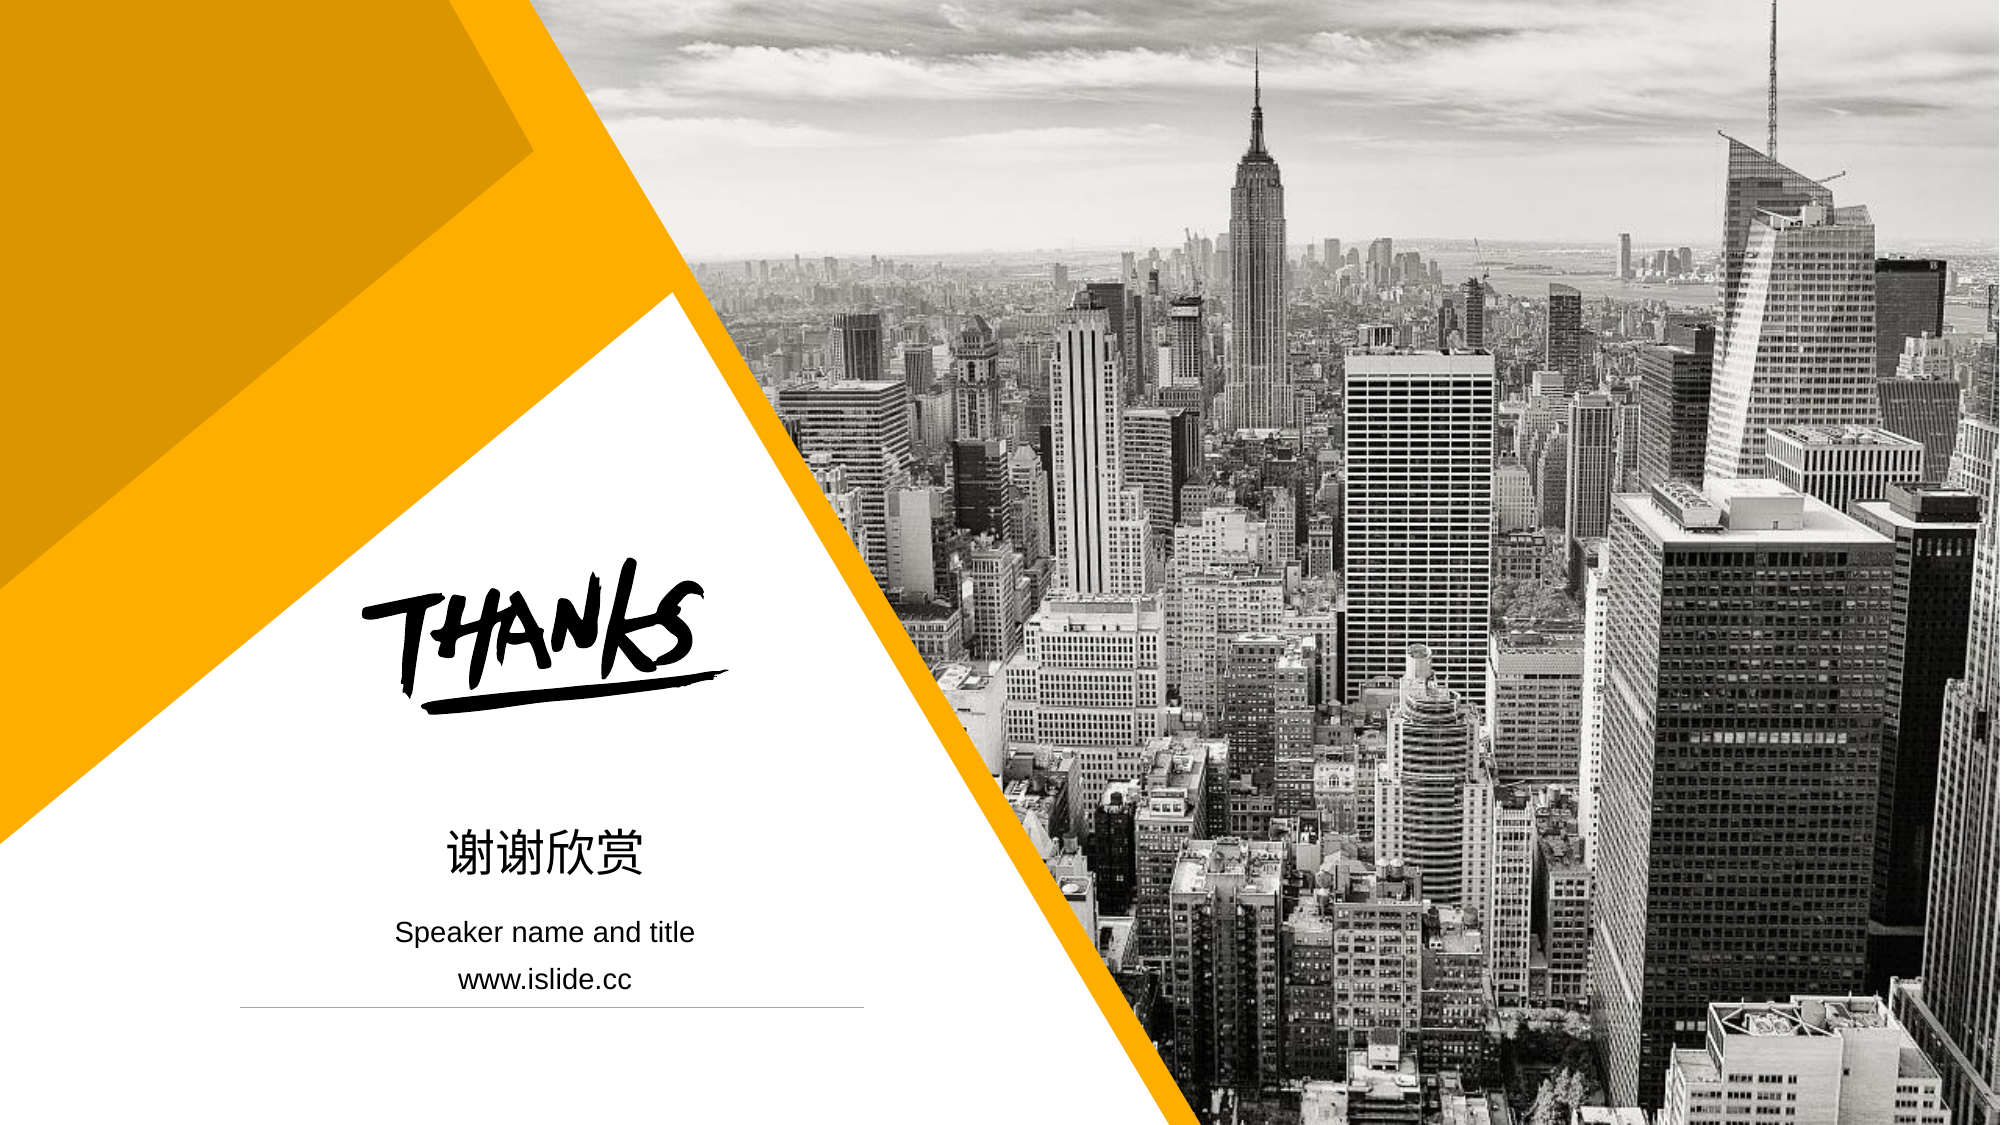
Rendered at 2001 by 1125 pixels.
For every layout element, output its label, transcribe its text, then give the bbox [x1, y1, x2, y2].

title 谢谢欣赏 [177, 814, 528, 891]
picture [528, 0, 2000, 1125]
list Speaker name and title [177, 905, 528, 956]
list www.islide.cc [177, 956, 528, 1008]
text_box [361, 556, 729, 716]
